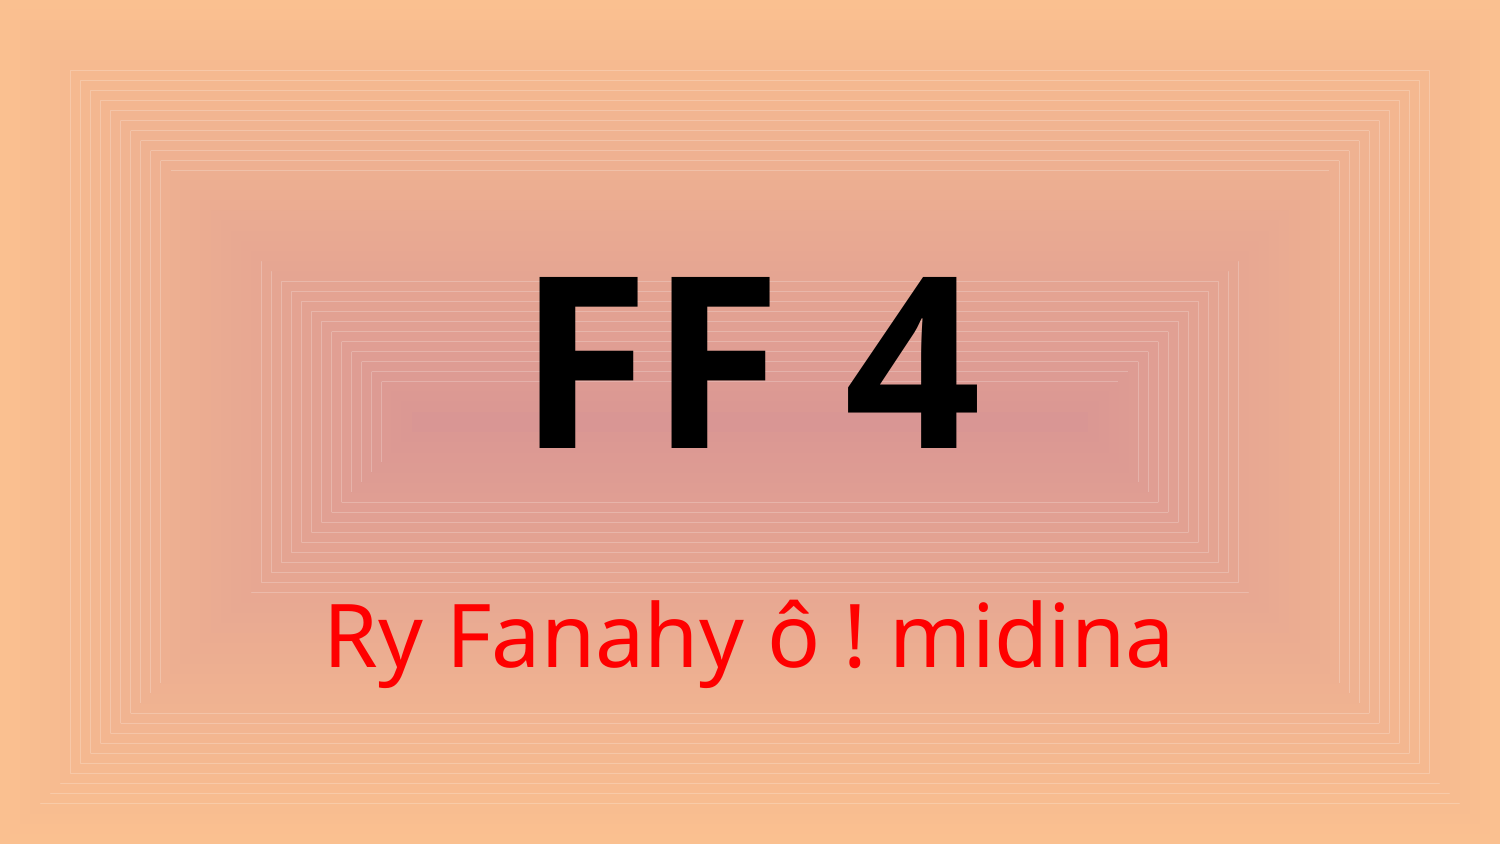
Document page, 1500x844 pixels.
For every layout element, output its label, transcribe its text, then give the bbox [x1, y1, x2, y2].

title FF 4 [112, 262, 1388, 443]
subtitle Ry Fanahy ô ! midina [225, 478, 1275, 694]
